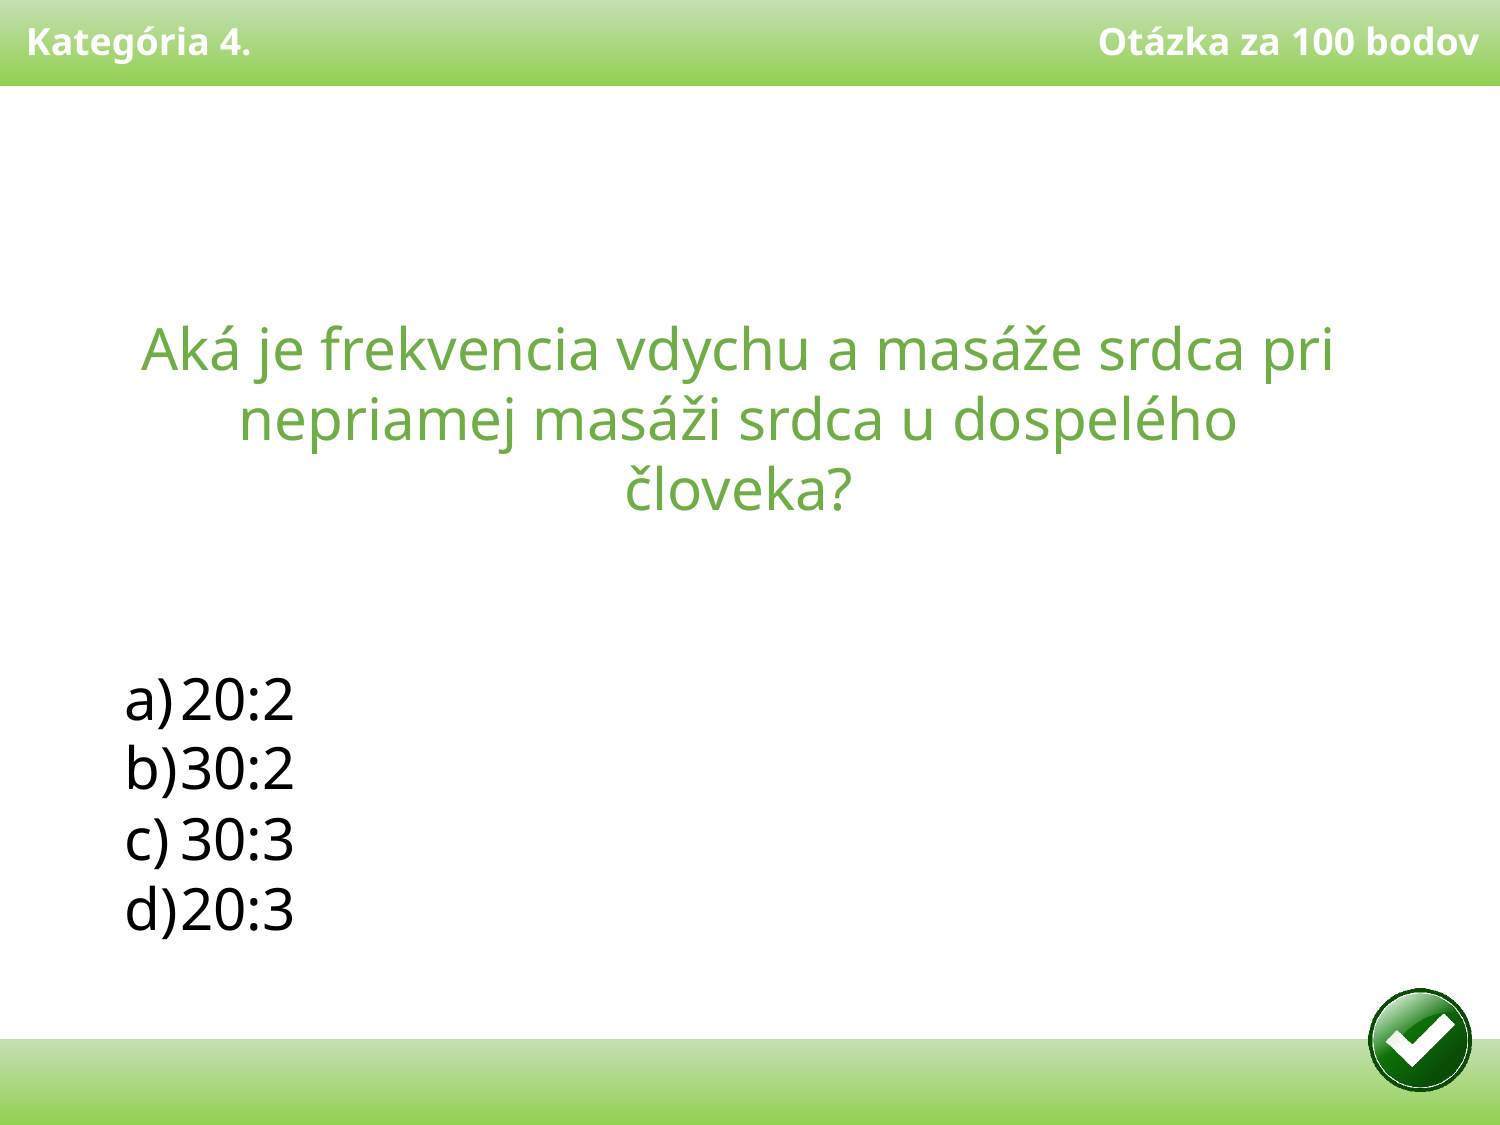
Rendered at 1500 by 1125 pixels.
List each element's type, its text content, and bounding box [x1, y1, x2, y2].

text_box [0, 1039, 1500, 1125]
picture [1368, 988, 1472, 1092]
text_box Aká je frekvencia vdychu a masáže srdca pri nepriamej masáži srdca u dospelého človeka? 20:2 30:2 30:3 20:3 [109, 304, 1369, 994]
text_box Kategória 4. [11, 10, 453, 71]
text_box [0, 0, 1500, 87]
text_box Otázka za 100 bodov [1082, 11, 1495, 71]
